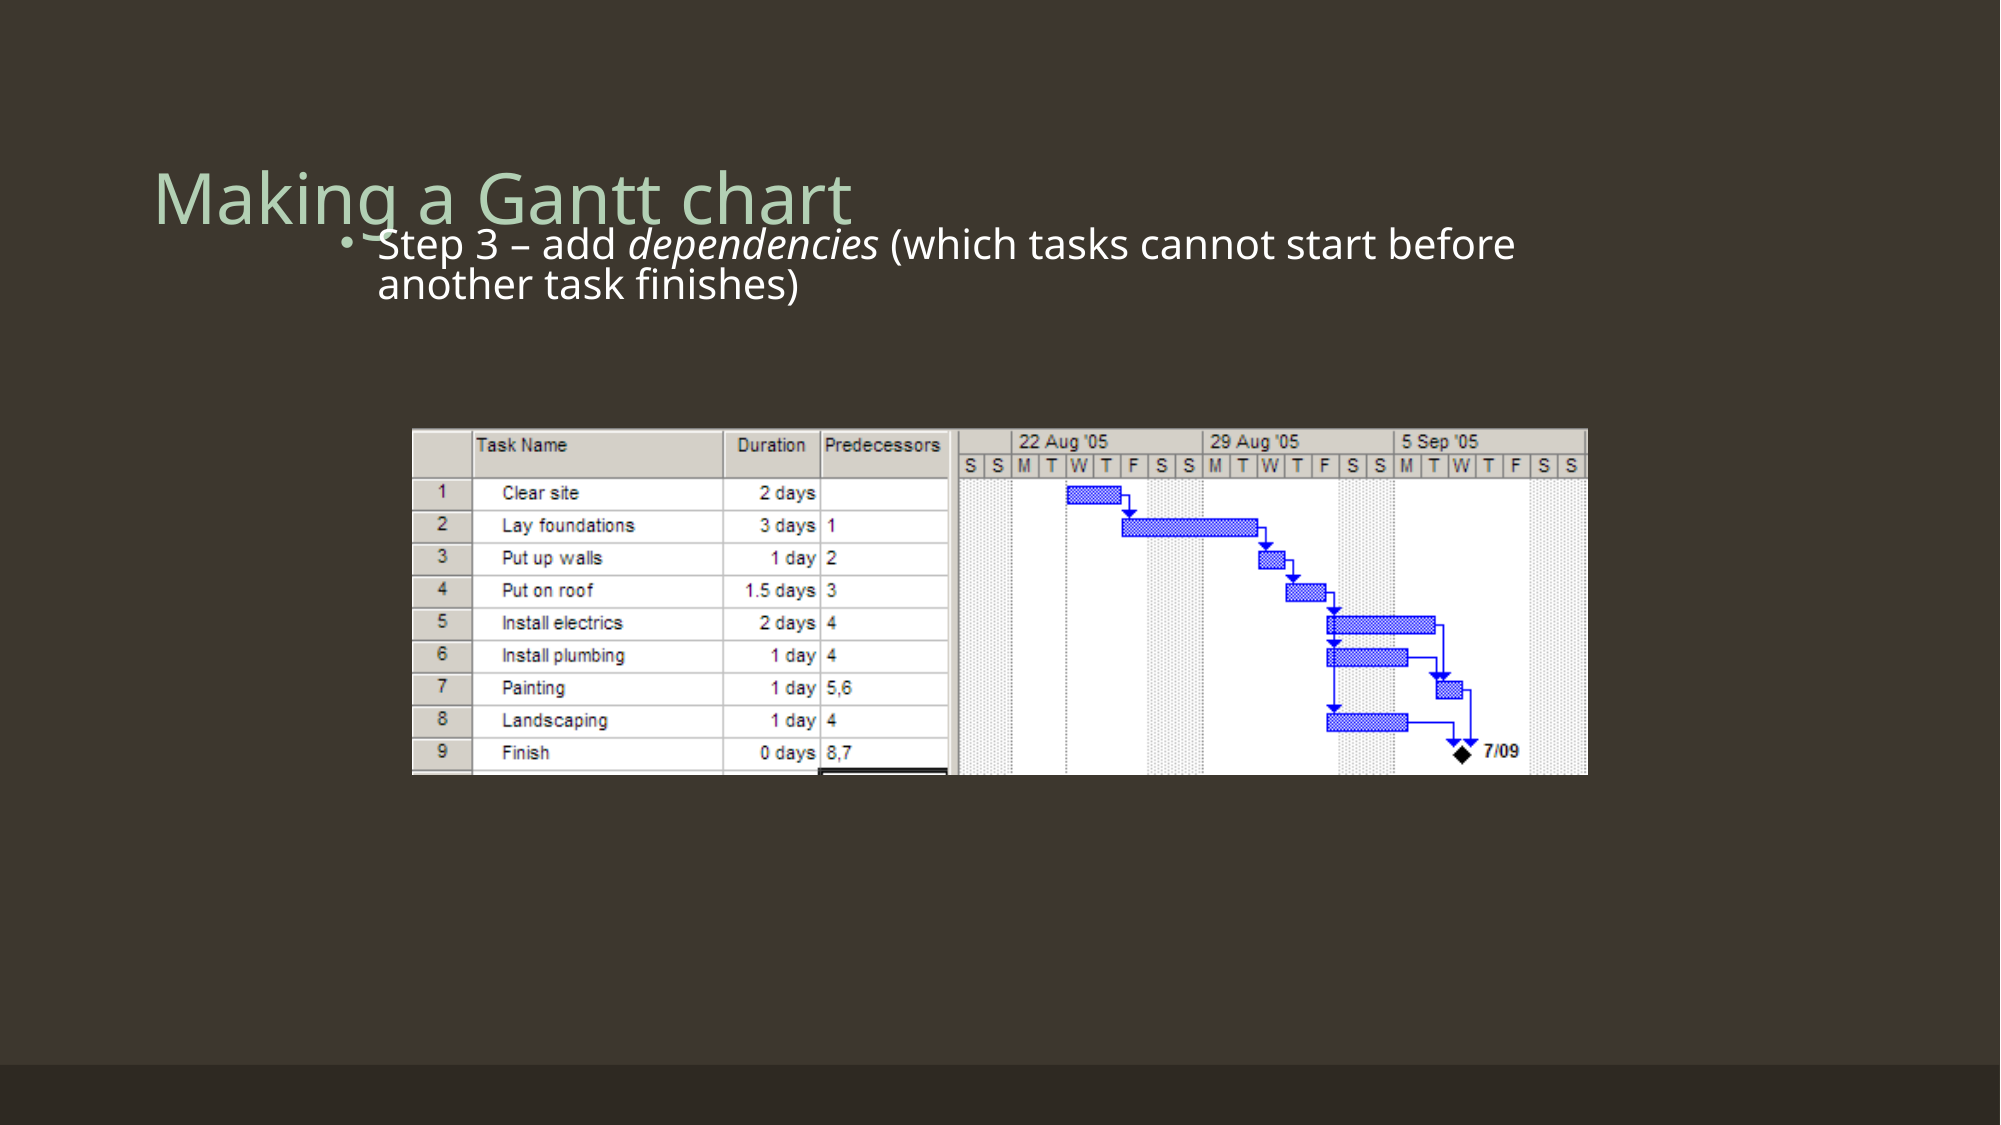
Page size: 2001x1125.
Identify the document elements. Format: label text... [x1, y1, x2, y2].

picture [412, 428, 1588, 776]
list Step 3 – add dependencies (which tasks cannot start before another task finishes) [324, 220, 1675, 386]
title Making a Gantt chart [137, 59, 1863, 248]
